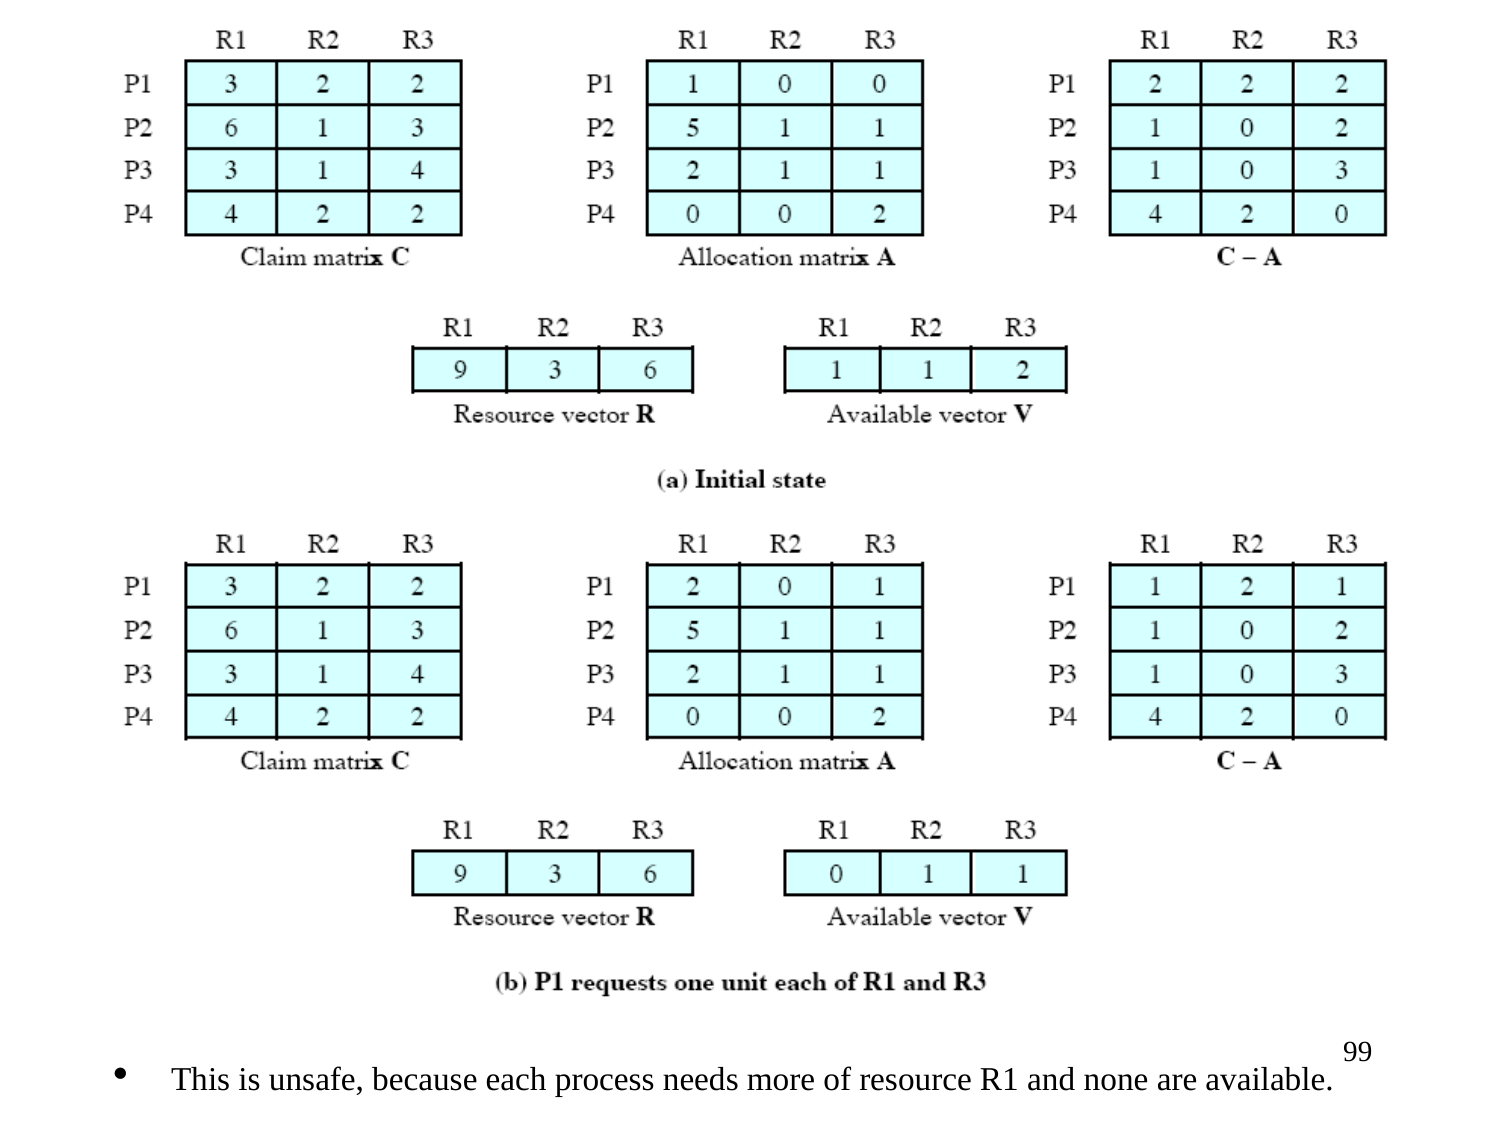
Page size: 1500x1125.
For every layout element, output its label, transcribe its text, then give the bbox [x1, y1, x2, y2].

text_box <number> [1074, 1024, 1388, 1100]
picture [112, 0, 1413, 999]
text_box This is unsafe, because each process needs more of resource R1 and none are available. [99, 1050, 1375, 1100]
